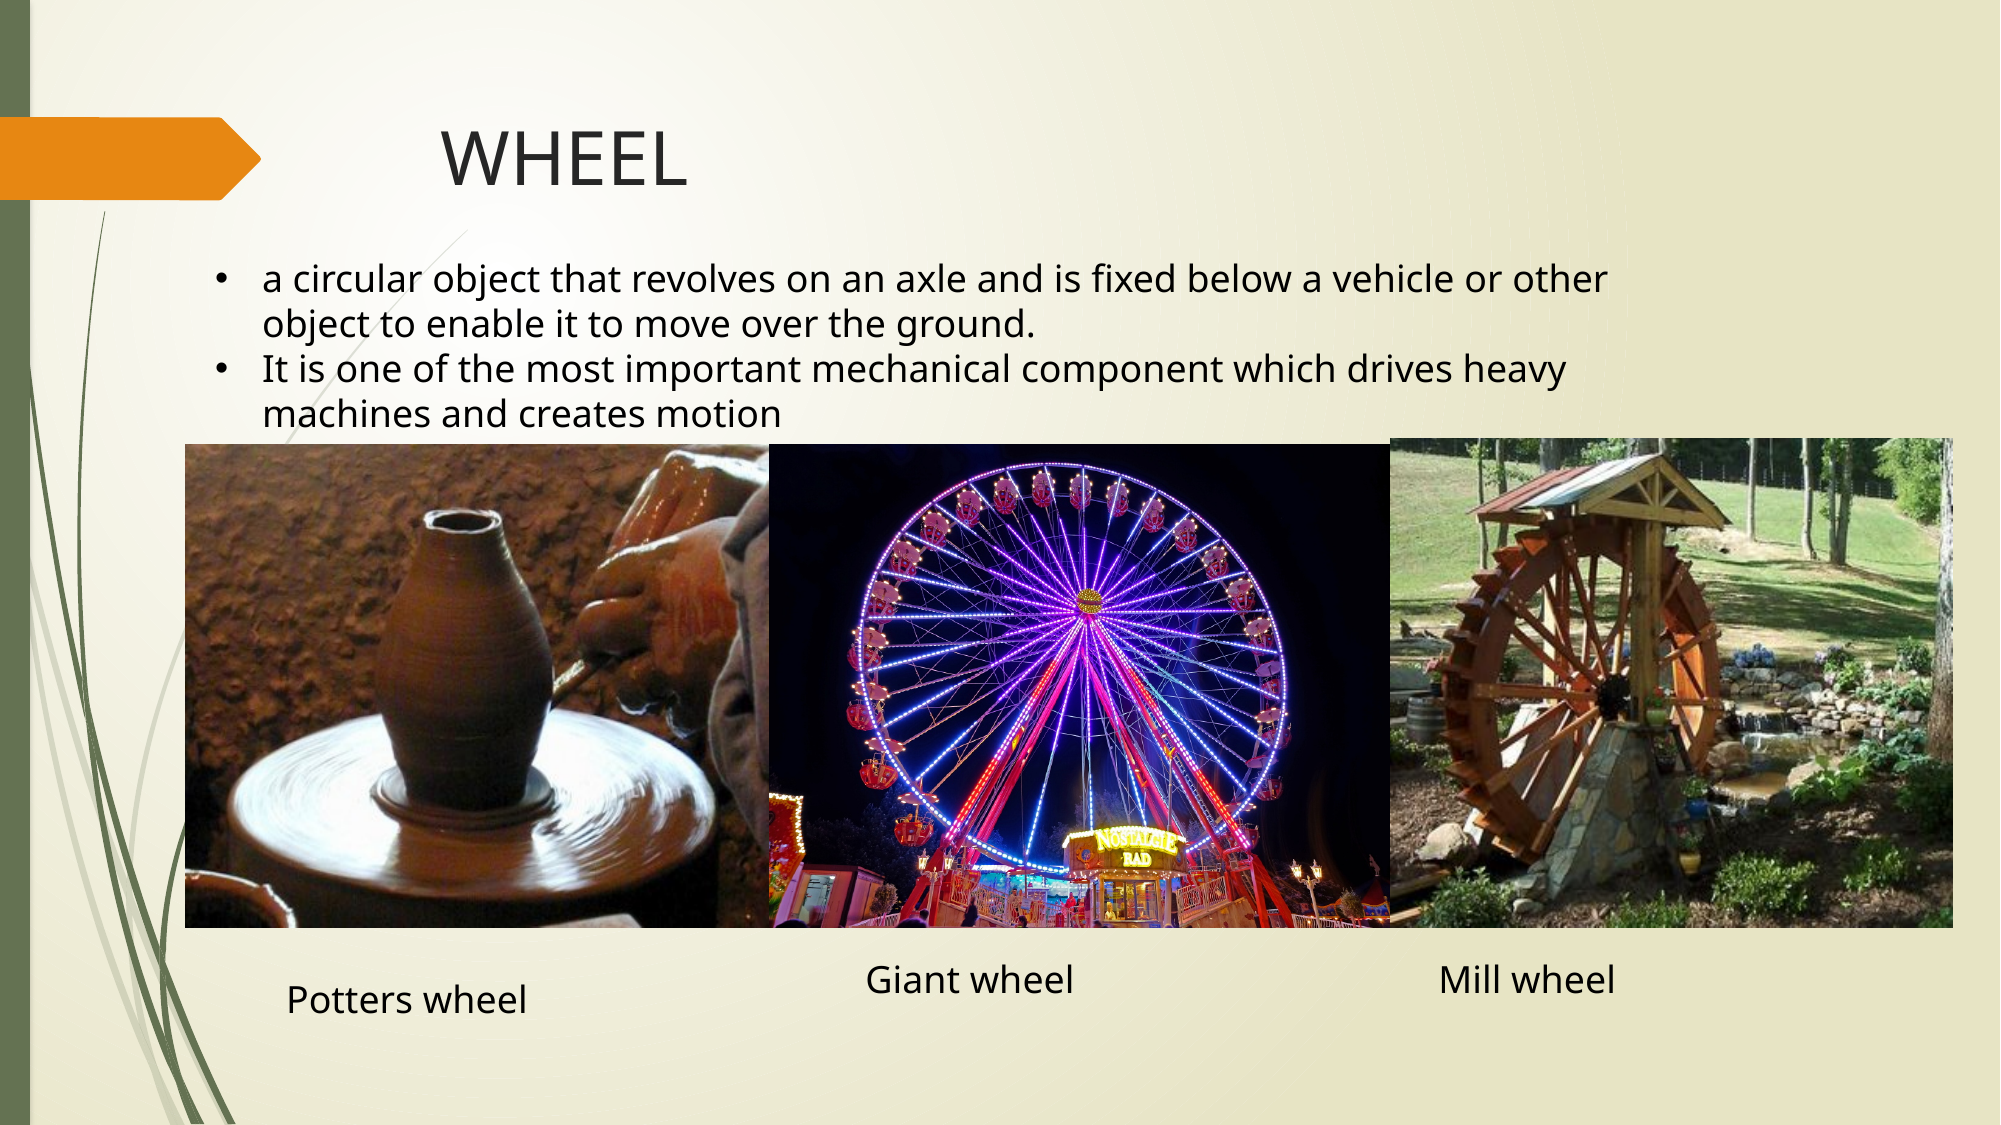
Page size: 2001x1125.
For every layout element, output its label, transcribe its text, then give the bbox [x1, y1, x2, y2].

text_box Potters wheel [271, 969, 752, 1029]
text_box Mill wheel [1423, 948, 1965, 1009]
picture [185, 437, 1953, 928]
title WHEEL [425, 102, 1888, 313]
text_box Giant wheel [850, 948, 1300, 1009]
text_box a circular object that revolves on an axle and is fixed below a vehicle or other object to enable it to move over the ground. It is one of the most important mechanical component which drives heavy machines and creates motion [200, 248, 1632, 443]
